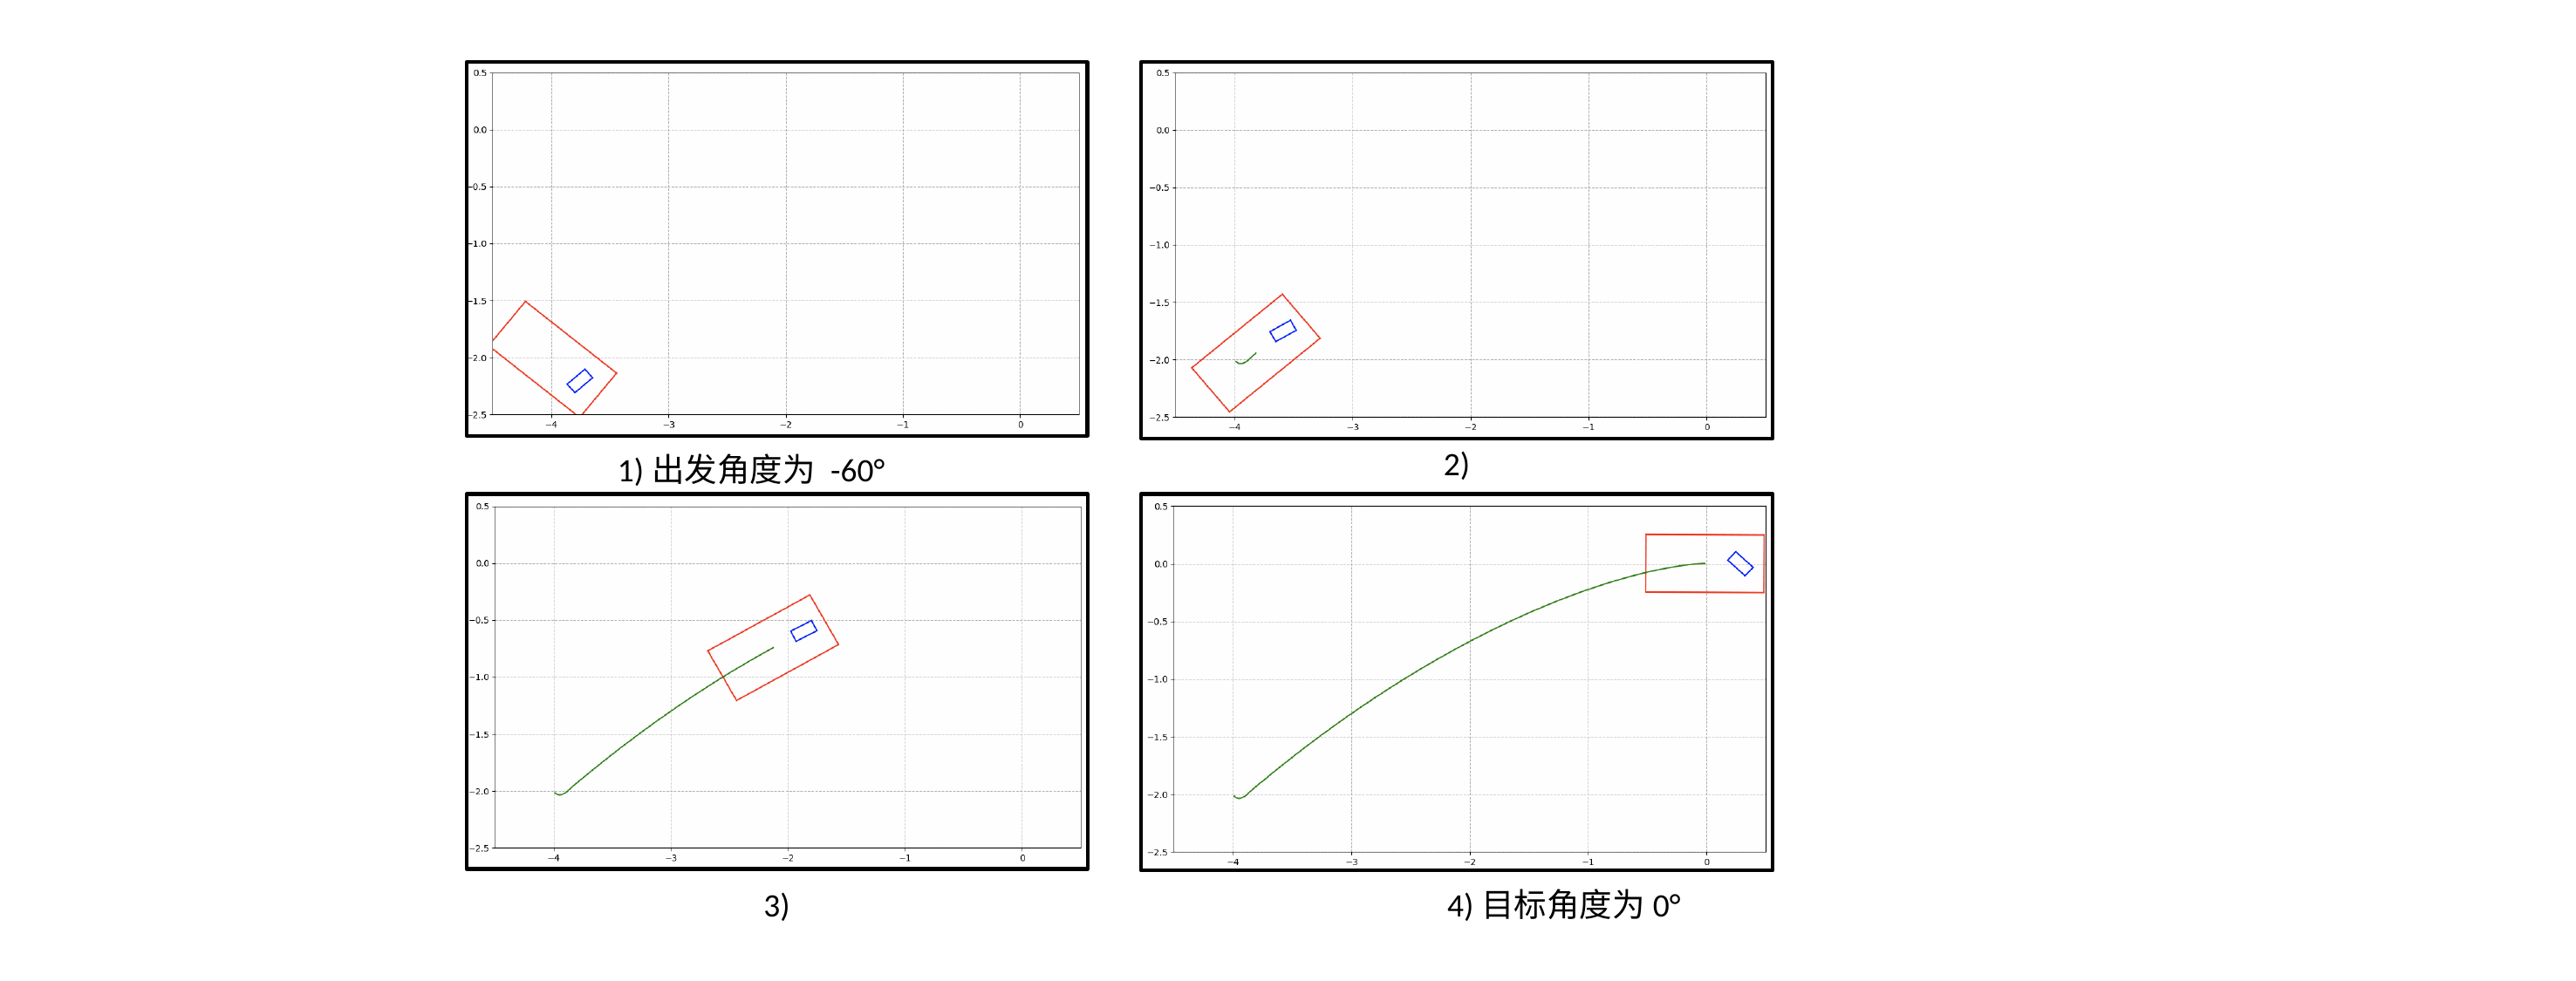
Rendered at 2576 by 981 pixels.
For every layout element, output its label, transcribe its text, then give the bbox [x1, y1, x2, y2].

text_box 3) [750, 877, 803, 930]
text_box 4)目标角度为0° [1434, 877, 1694, 930]
text_box 1)出发角度为 -60° [605, 443, 899, 495]
picture [1142, 495, 1771, 869]
picture [468, 495, 1086, 868]
picture [1142, 64, 1771, 437]
text_box 2) [1431, 437, 1484, 489]
picture [468, 64, 1086, 434]
